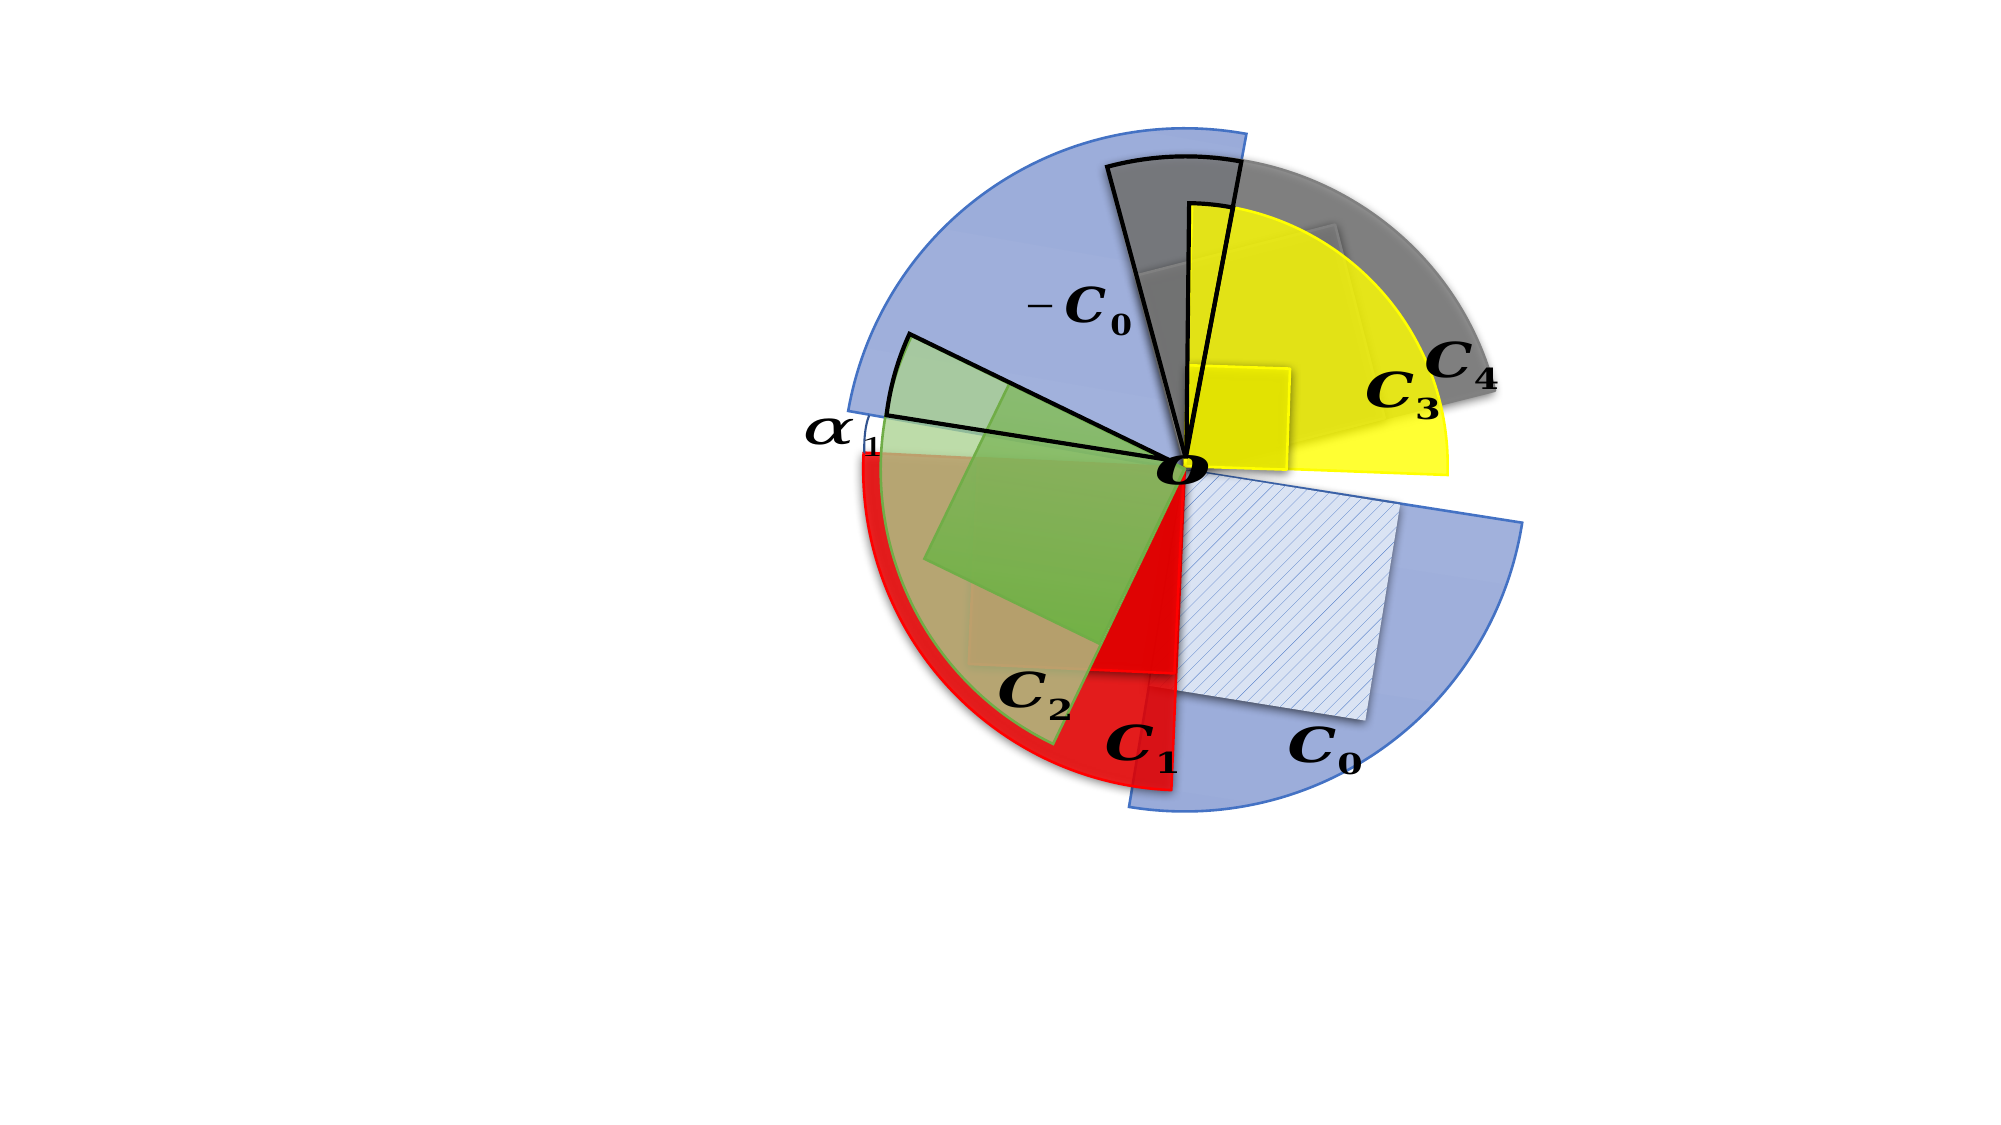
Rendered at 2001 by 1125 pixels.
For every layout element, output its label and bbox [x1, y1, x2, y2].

text_box [1128, 791, 1303, 812]
text_box [1071, 127, 1248, 147]
text_box [880, 165, 1489, 774]
text_box [863, 147, 1507, 791]
text_box [847, 353, 863, 415]
text_box [1507, 519, 1523, 585]
